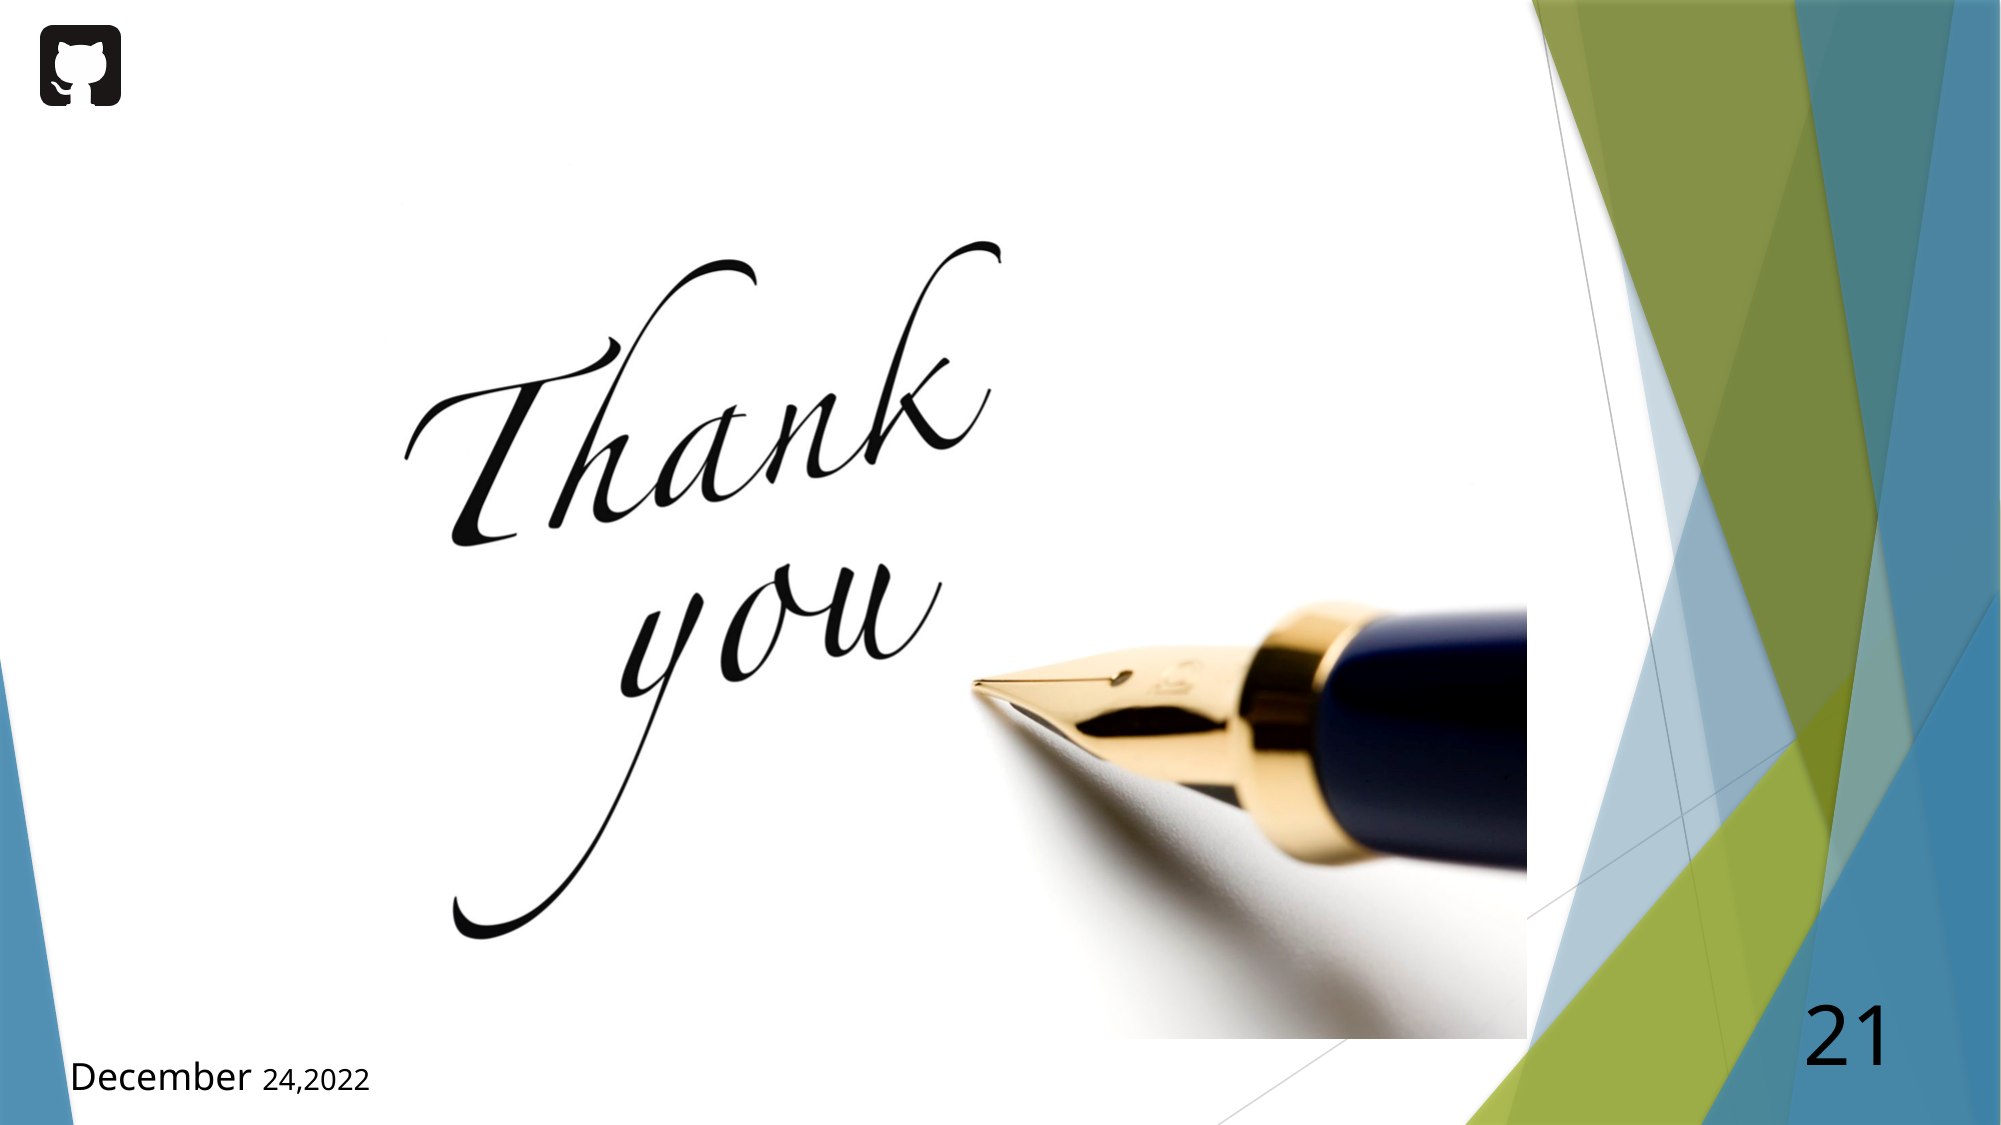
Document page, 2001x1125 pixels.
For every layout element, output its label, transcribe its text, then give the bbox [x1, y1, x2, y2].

slide_number 21 [1785, 1008, 1914, 1069]
text_box December 24,2022 [54, 1045, 401, 1106]
picture [246, 79, 1527, 1040]
picture [39, 24, 122, 107]
